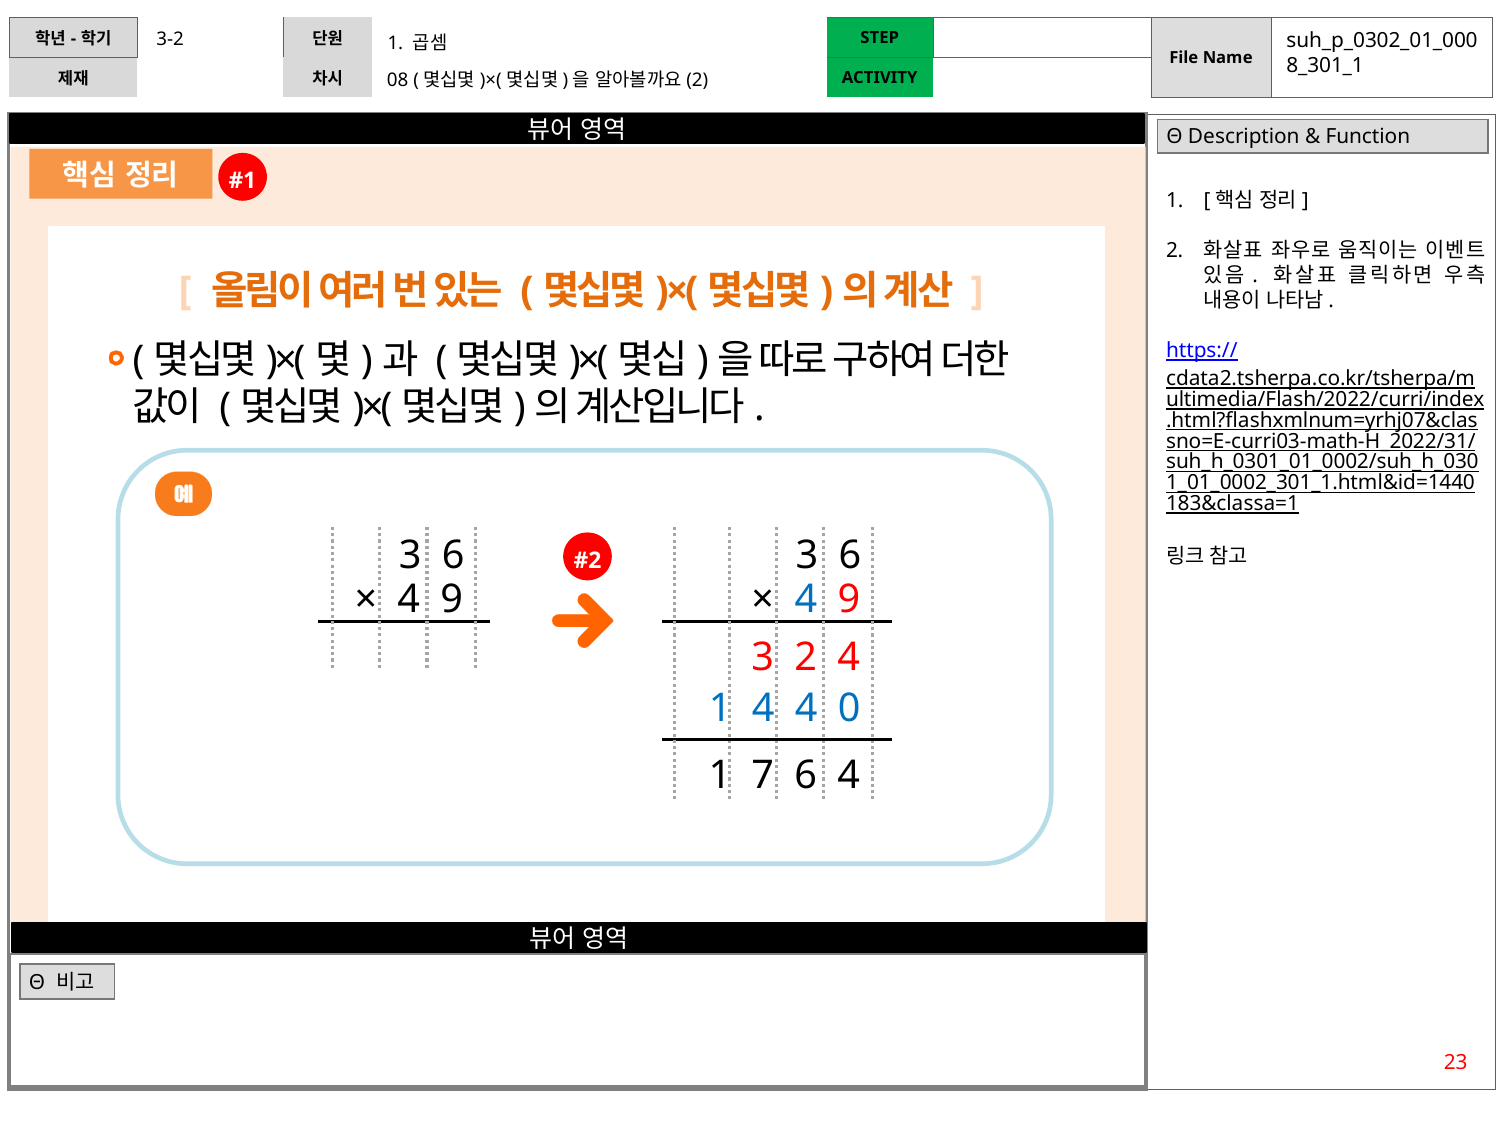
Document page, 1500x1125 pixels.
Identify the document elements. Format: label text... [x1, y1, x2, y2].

text_box #2 [561, 530, 614, 583]
text_box 핵심 정리 [29, 148, 213, 199]
text_box (몇십몇)×(몇)과 (몇십몇)×(몇십)을 따로 구하여 더한 값이 (몇십몇)×(몇십몇)의 계산입니다. [117, 326, 1081, 436]
text_box [ 올림이 여러 번 있는 (몇십몇)×(몇십몇)의 계산 ] [63, 257, 1099, 320]
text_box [271, 520, 491, 669]
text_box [662, 520, 892, 805]
text_box #1 [216, 150, 270, 203]
text_box suh_p_0302_01_0008_301_1 [1271, 18, 1500, 84]
text_box 08 (몇십몇)×(몇십몇)을 알아볼까요(2) [372, 60, 821, 96]
picture [548, 591, 614, 650]
picture [105, 347, 126, 368]
table_header Θ Description & Function [1158, 120, 1487, 152]
text_box 1. 곱셈 [372, 23, 828, 48]
text_box [핵심 정리] 화살표 좌우로 움직이는 이벤트 있음. 화살표 클릭하면 우측 내용이 나타남. https://cdata2.tsherpa.co.kr/tsherpa/multimedia/Flash/2022/curri/index.html?flashxmlnum=yrhj07&classno=E-curri03-math-H_2022/31/suh_h_0301_01_0002/suh_h_0301_01_0002_301_1.html&id=1440183&classa=1 링크 참고 [1151, 179, 1500, 626]
text_box 3-2 [141, 18, 284, 55]
text_box [115, 448, 1054, 866]
picture [152, 468, 213, 517]
